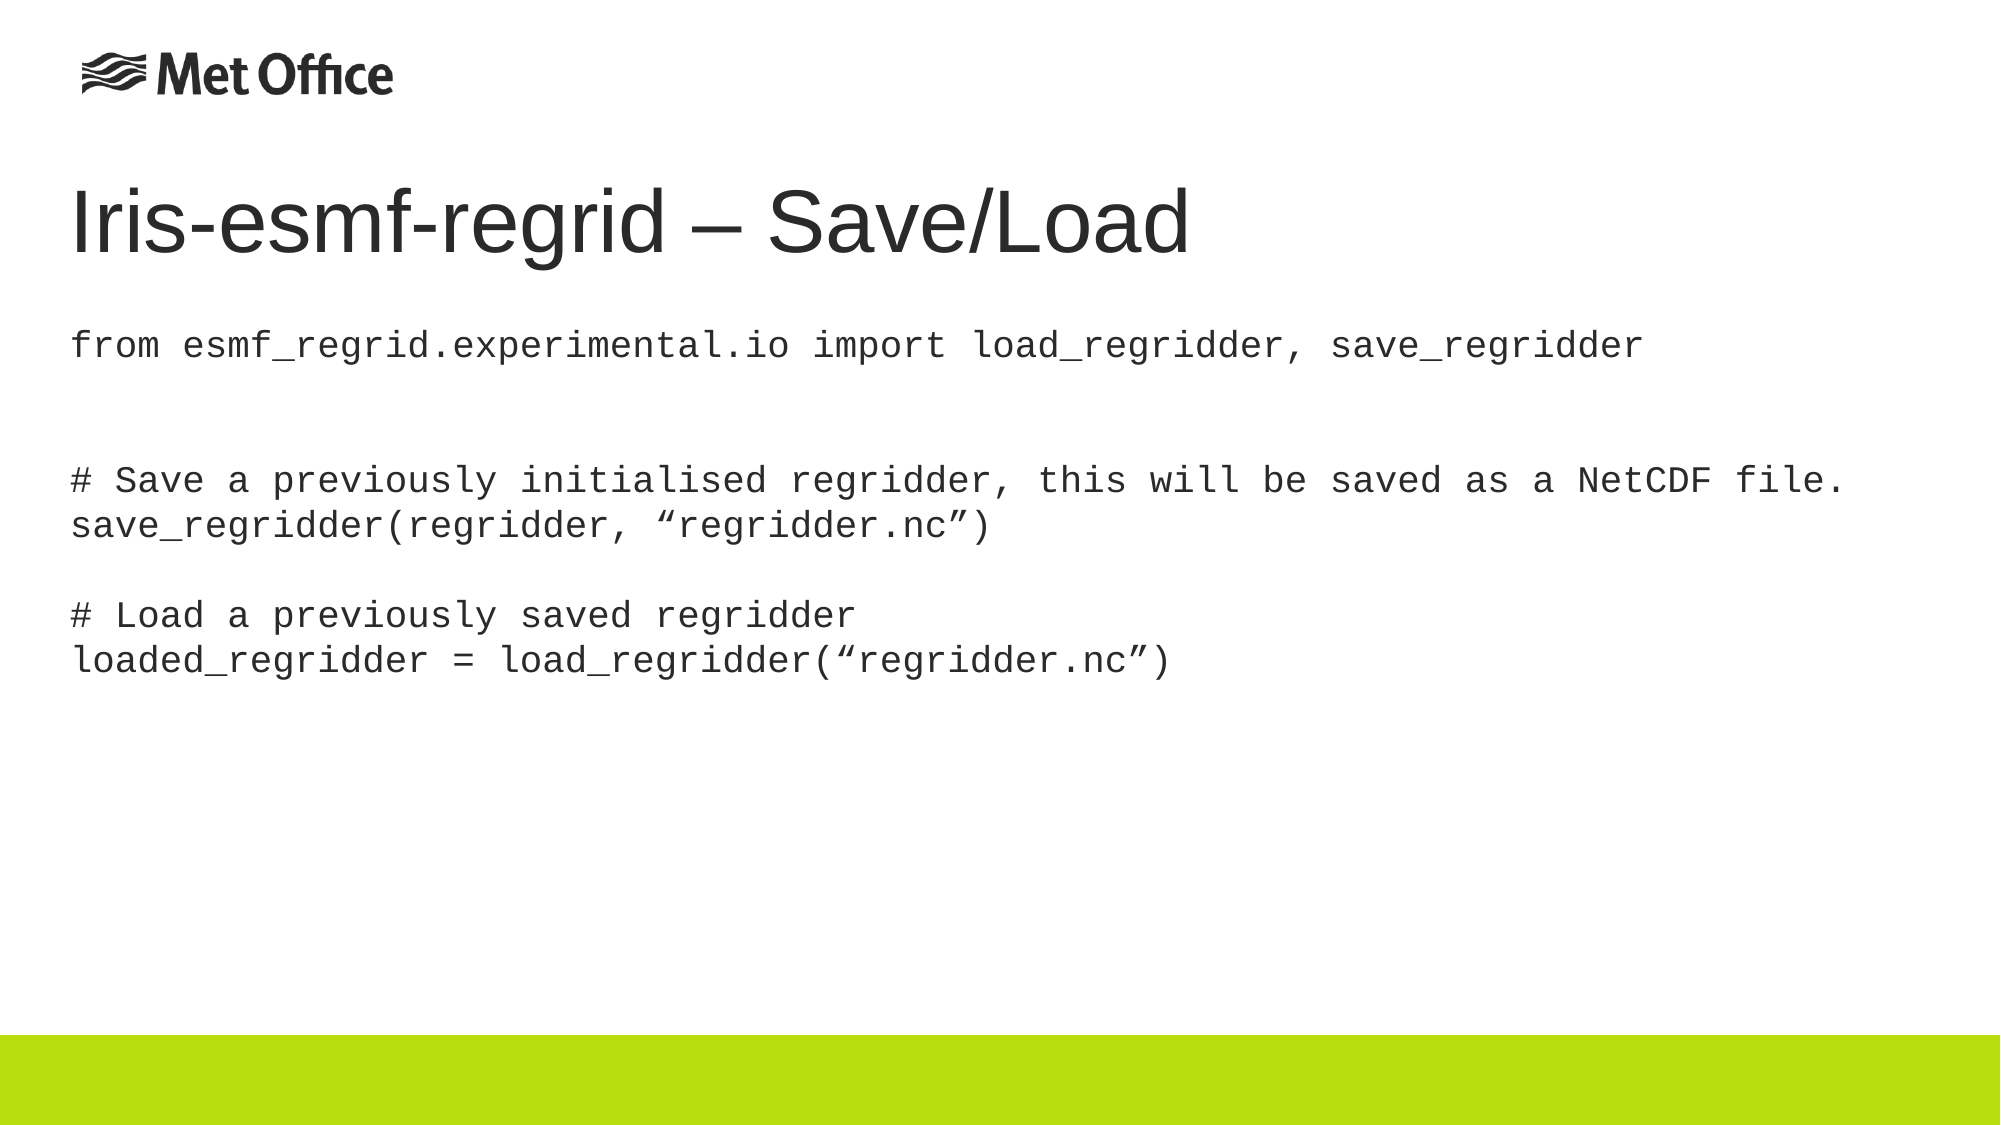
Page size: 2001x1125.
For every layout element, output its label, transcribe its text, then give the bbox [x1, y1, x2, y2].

picture [40, 11, 435, 136]
text_box from esmf_regrid.experimental.io import load_regridder, save_regridder # Save a previously initialised regridder, this will be saved as a NetCDF file. save_regridder(regridder, “regridder.nc”) # Load a previously saved regridder loaded_regridder = load_regridder(“regridder.nc”) [55, 312, 1930, 688]
title Iris-esmf-regrid – Save/Load [55, 153, 1945, 279]
